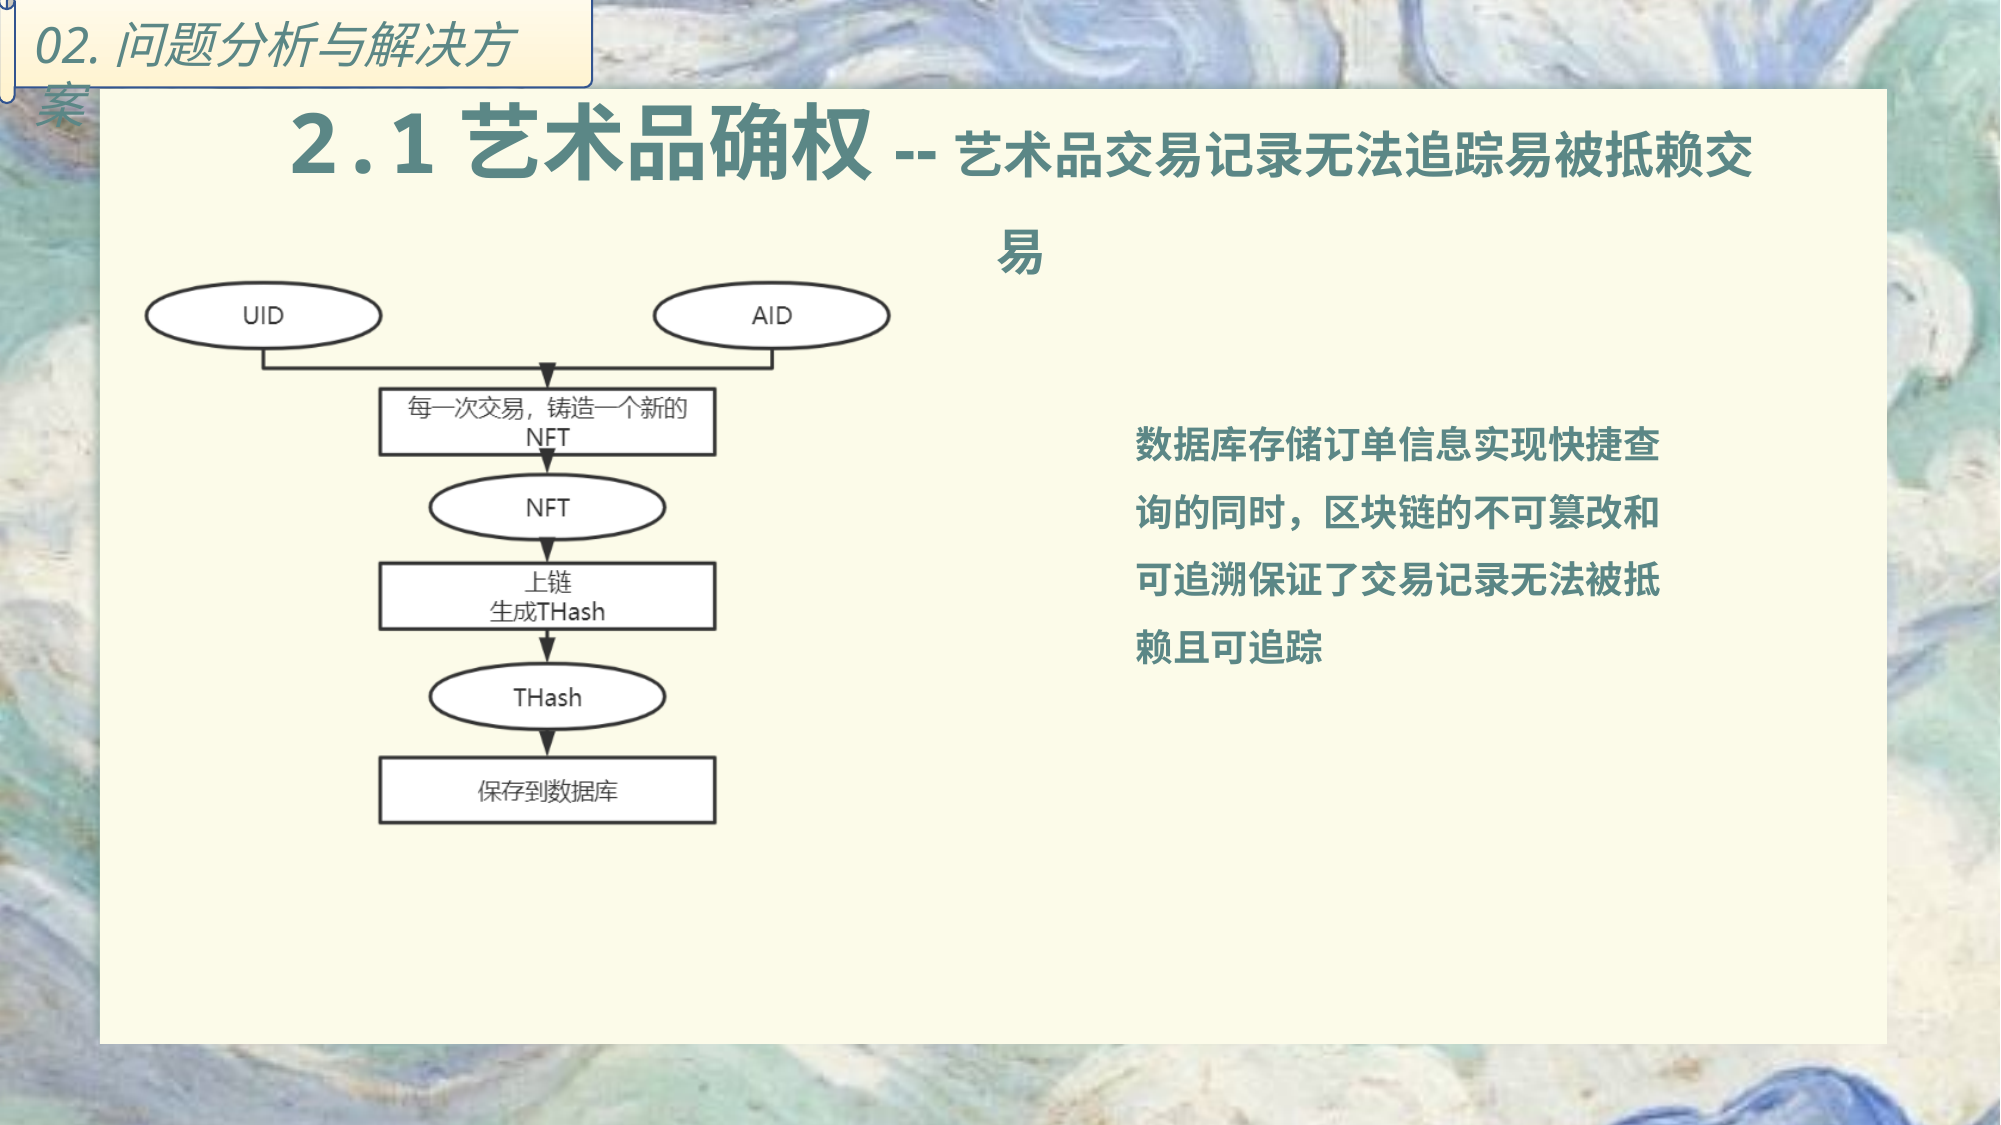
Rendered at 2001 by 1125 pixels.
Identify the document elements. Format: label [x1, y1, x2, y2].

text_box [0, 0, 593, 104]
picture [0, 0, 2000, 1125]
